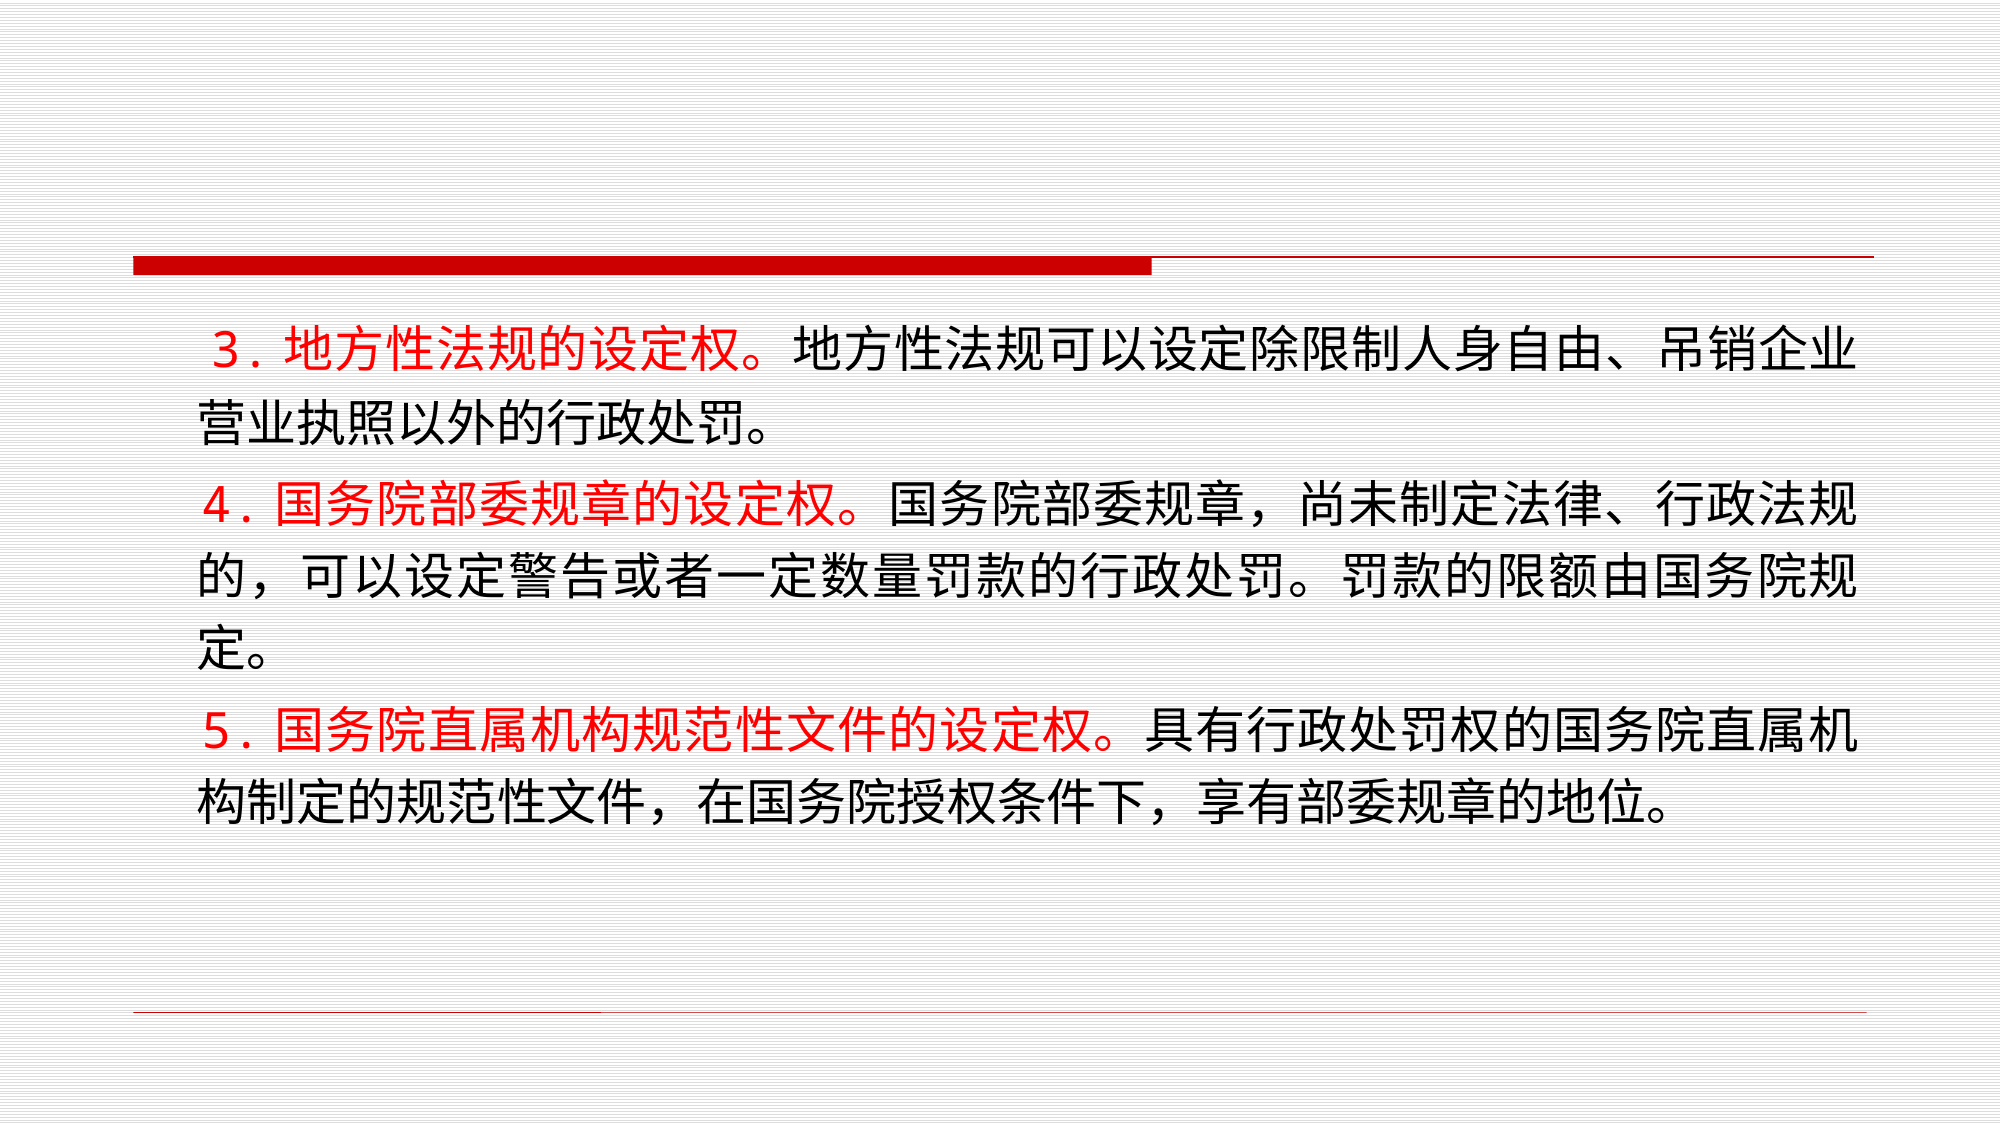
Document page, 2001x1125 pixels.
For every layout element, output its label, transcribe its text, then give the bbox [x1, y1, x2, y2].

list 3.地方性法规的设定权。地方性法规可以设定除限制人身自由、吊销企业营业执照以外的行政处罚。 4.国务院部委规章的设定权。国务院部委规章，尚未制定法律、行政法规的，可以设定警告或者一定数量罚款的行政处罚。罚款的限额由国务院规定。 5.国务院直属机构规范性文件的设定权。具有行政处罚权的国务院直属机构制定的规范性文件，在国务院授权条件下，享有部委规章的地位。 [123, 287, 1875, 988]
